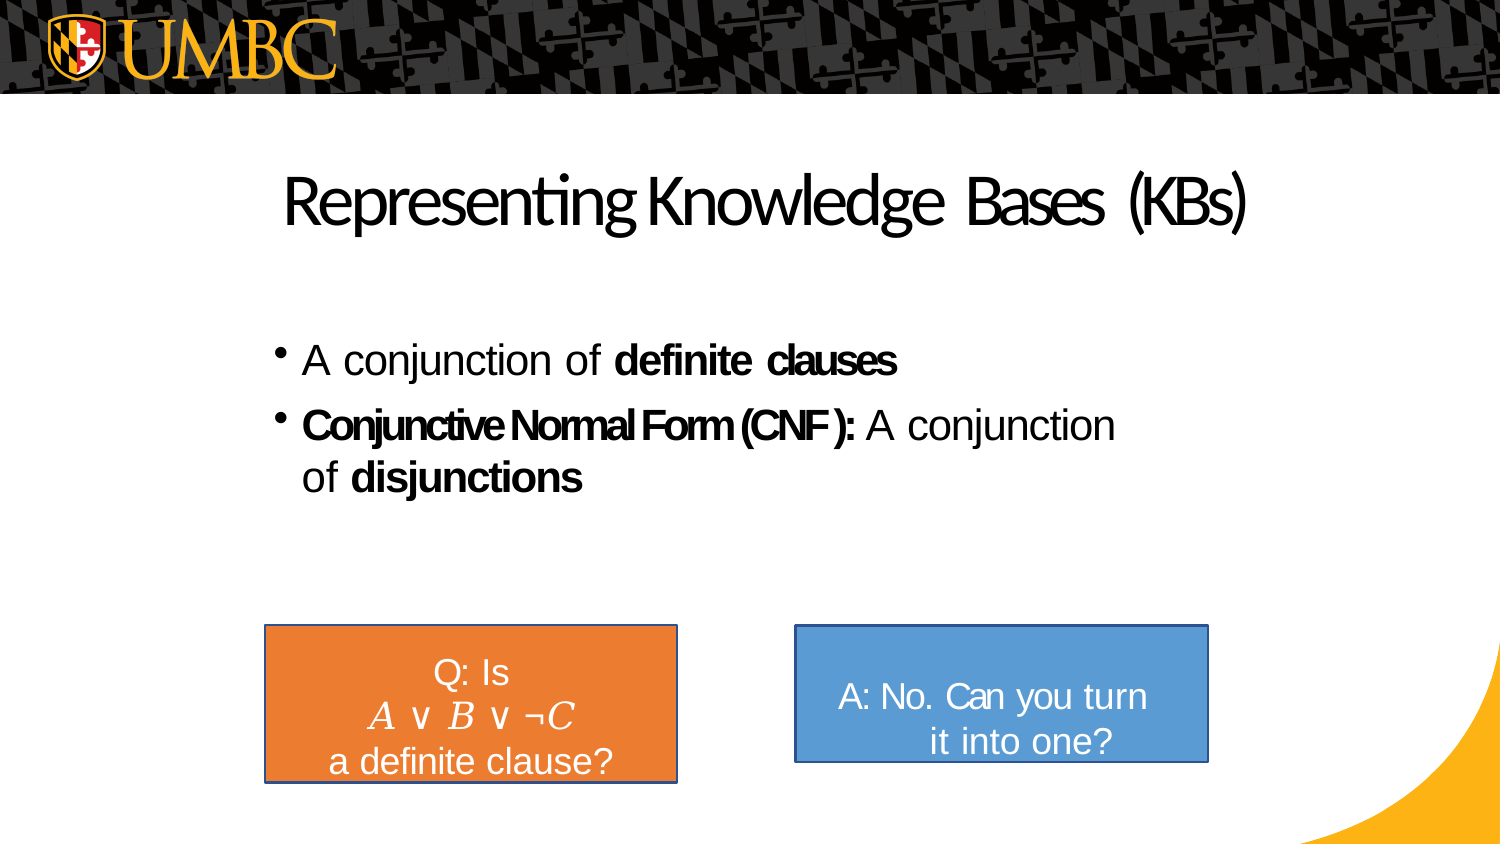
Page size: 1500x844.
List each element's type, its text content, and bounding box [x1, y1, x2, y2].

text_box A: No. Can you turn it into one? [795, 625, 1208, 762]
title Representing Knowledge Bases (KBs) [250, 122, 1282, 266]
text_box Q: Is 𝐴 ∨ 𝐵 ∨ ¬𝐶 a definite clause? [265, 625, 678, 783]
picture [0, 0, 1500, 94]
picture [1299, 639, 1500, 844]
text_box A conjunction of definite clauses Conjunctive Normal Form (CNF ): A conjunction of disjunctions [268, 320, 1135, 502]
